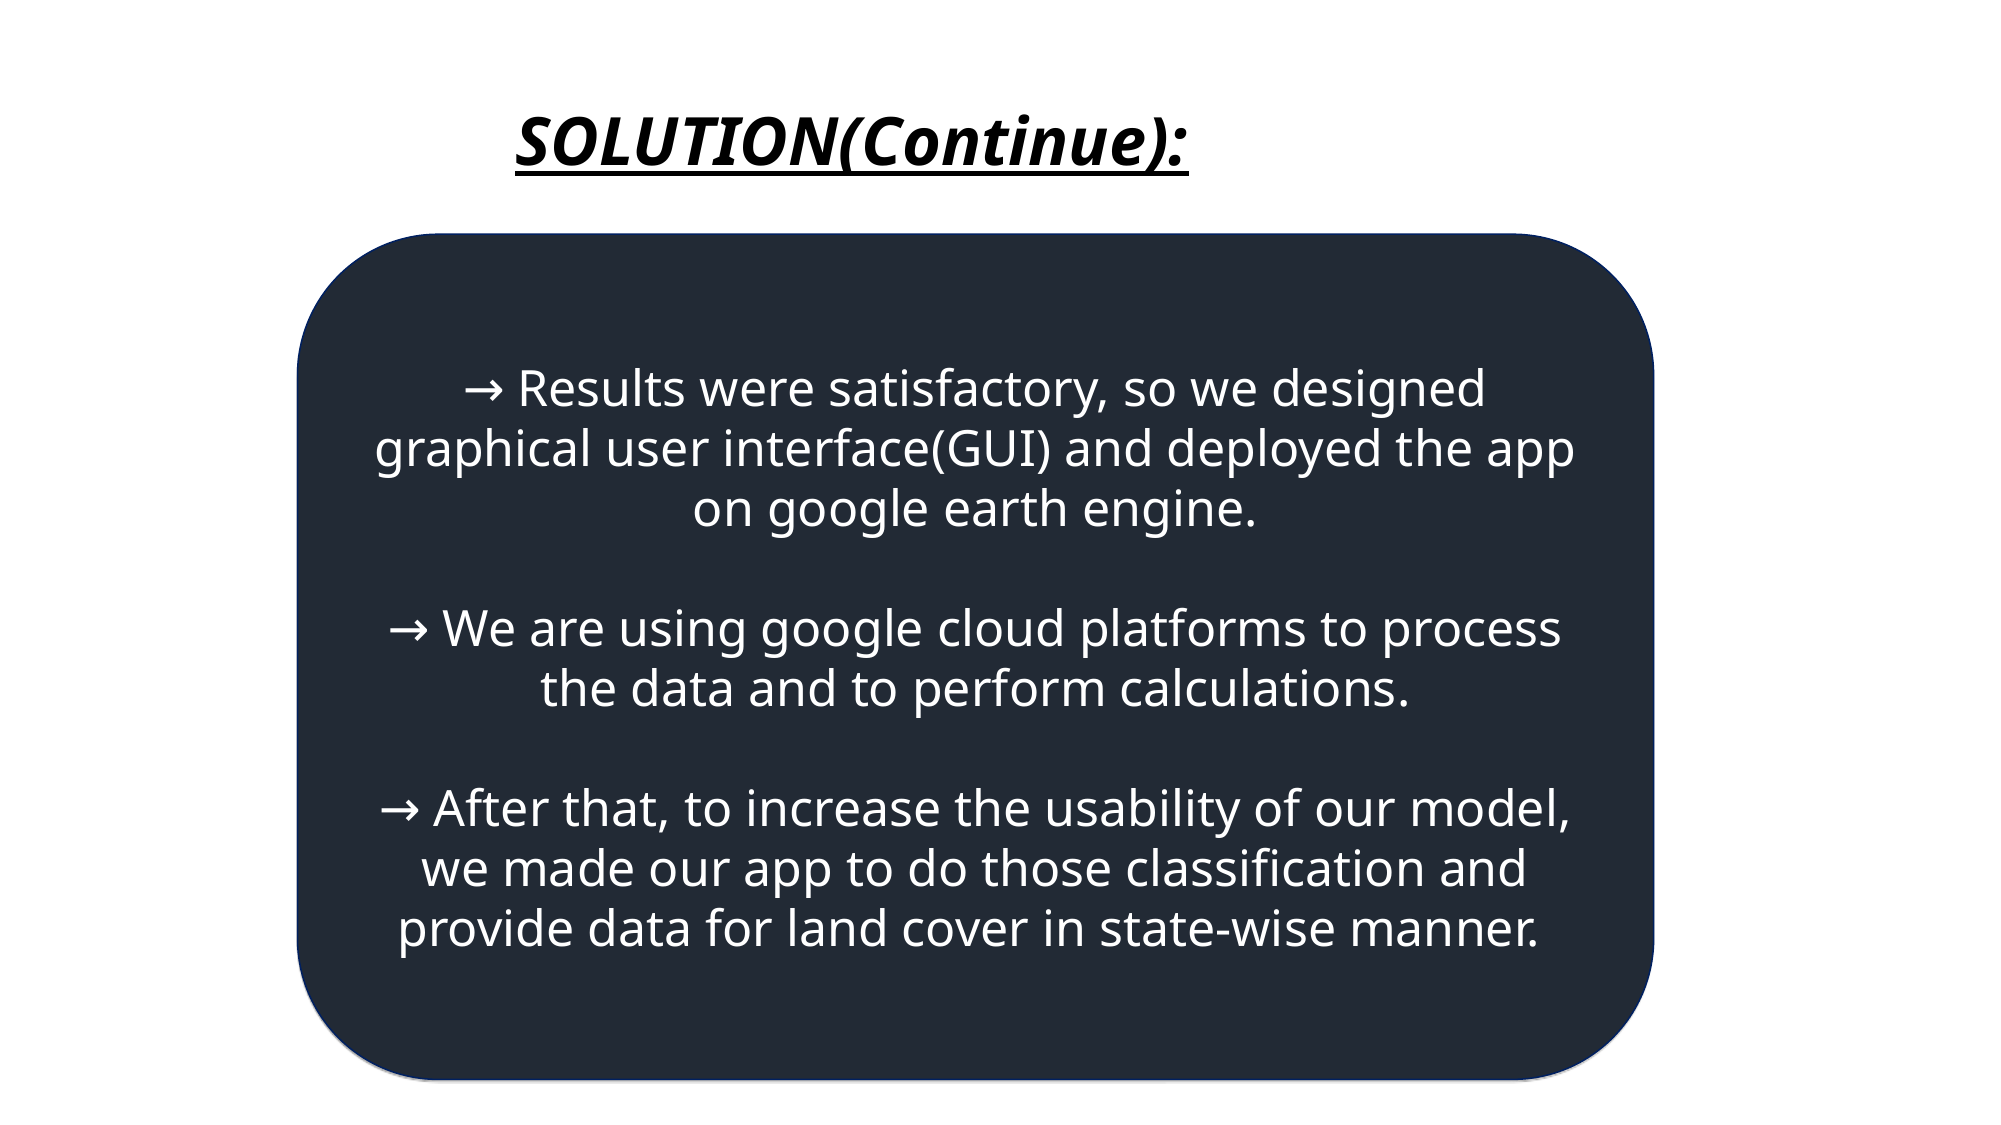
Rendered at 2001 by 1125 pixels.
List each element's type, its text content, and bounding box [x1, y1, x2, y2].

text_box → Results were satisfactory, so we designed graphical user interface(GUI) and deployed the app on google earth engine. → We are using google cloud platforms to process the data and to perform calculations. → After that, to increase the usability of our model, we made our app to do those classification and provide data for land cover in state-wise manner. [297, 234, 1654, 1080]
text_box SOLUTION(Continue): [500, 109, 1452, 179]
